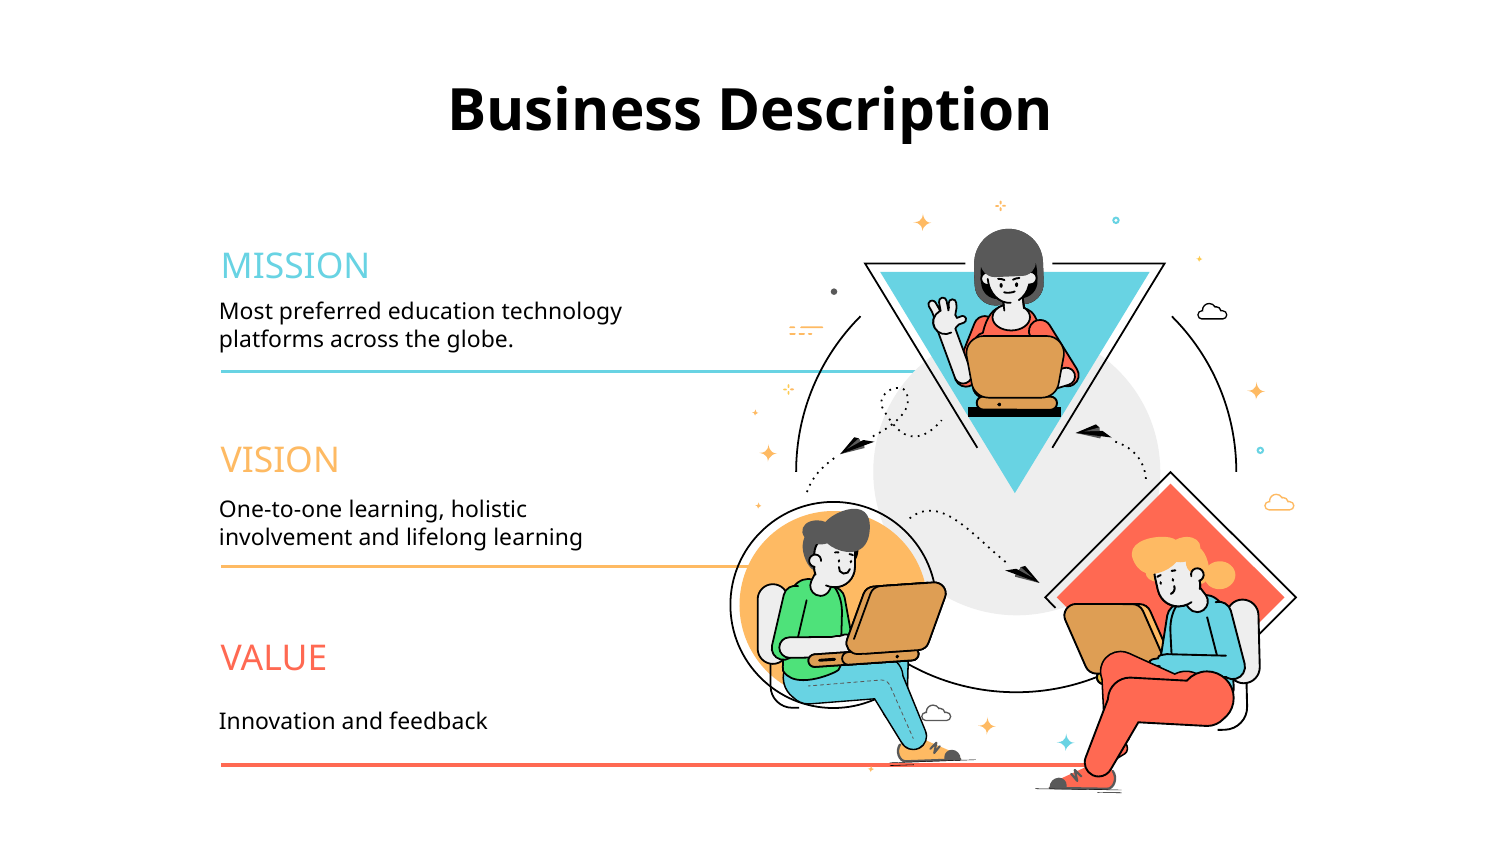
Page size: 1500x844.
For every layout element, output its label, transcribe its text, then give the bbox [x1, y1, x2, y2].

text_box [730, 200, 1297, 791]
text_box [203, 234, 677, 373]
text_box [203, 626, 677, 769]
title Business Description [51, 60, 1449, 155]
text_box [203, 428, 677, 571]
